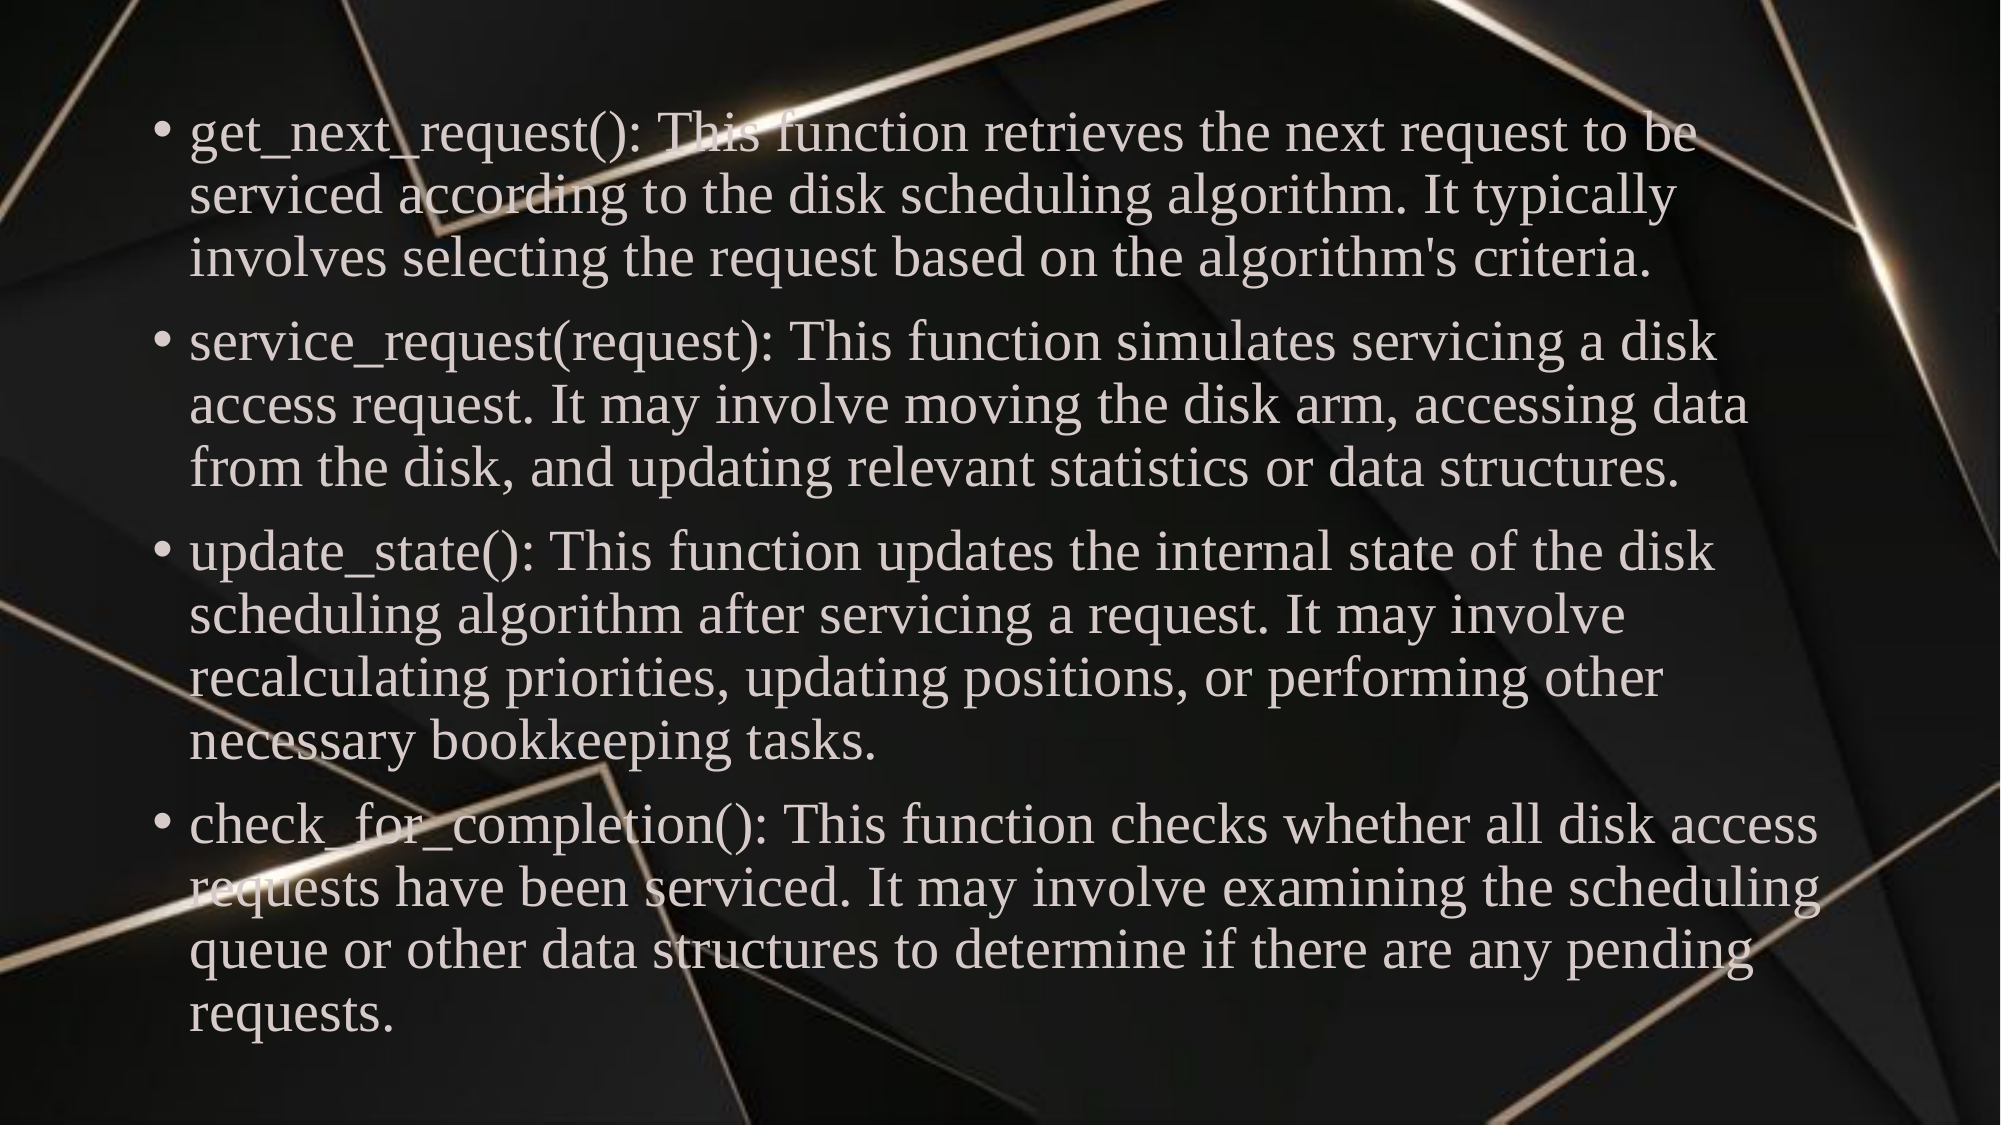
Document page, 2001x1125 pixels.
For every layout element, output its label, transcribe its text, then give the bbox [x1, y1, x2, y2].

picture [0, 0, 2001, 1125]
list get_next_request(): This function retrieves the next request to be serviced according to the disk scheduling algorithm. It typically involves selecting the request based on the algorithm's criteria. service_request(request): This function simulates servicing a disk access request. It may involve moving the disk arm, accessing data from the disk, and updating relevant statistics or data structures. update_state(): This function updates the internal state of the disk scheduling algorithm after servicing a request. It may involve recalculating priorities, updating positions, or performing other necessary bookkeeping tasks. check_for_completion(): This function checks whether all disk access requests have been serviced. It may involve examining the scheduling queue or other data structures to determine if there are any pending requests. [137, 93, 1863, 1014]
